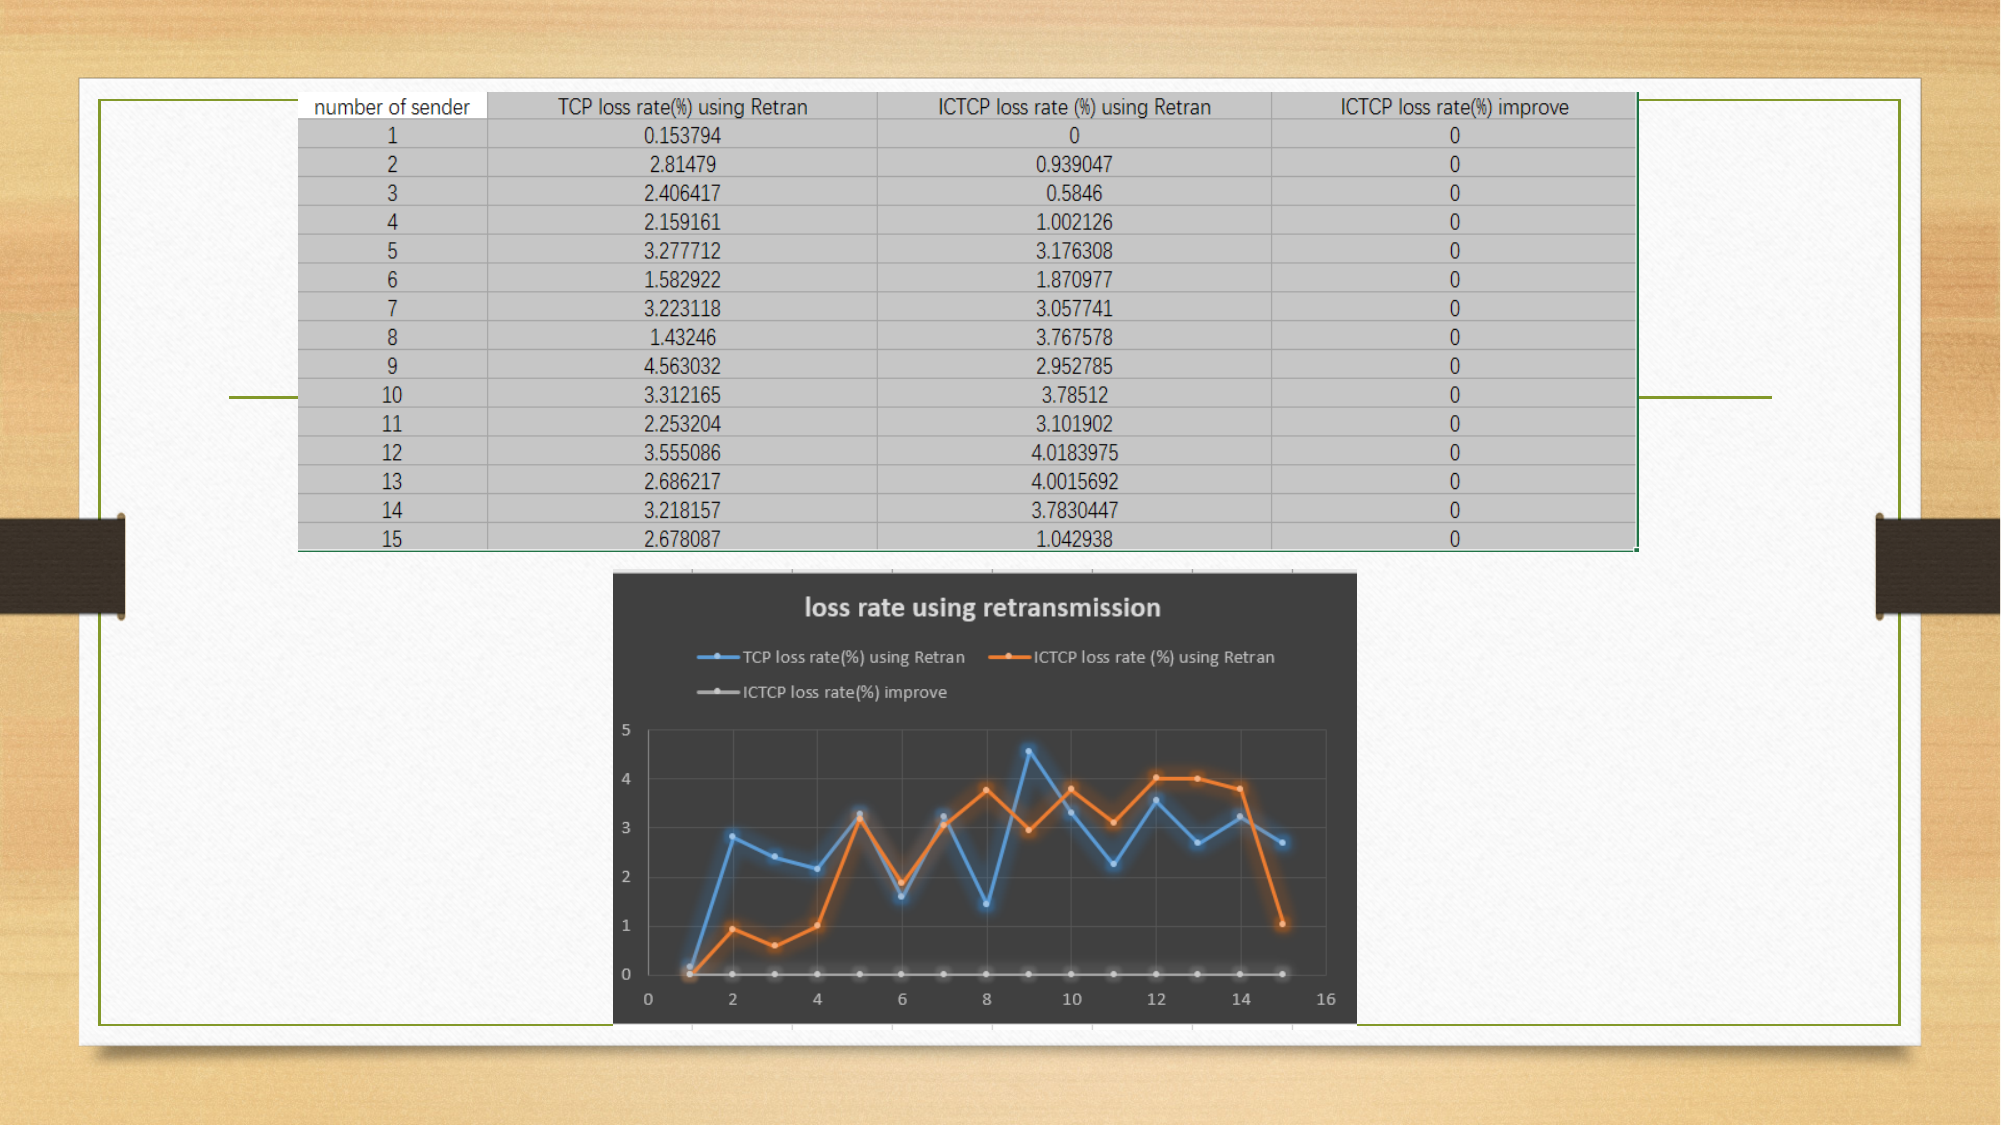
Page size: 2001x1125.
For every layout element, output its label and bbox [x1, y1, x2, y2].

list [297, 92, 1640, 552]
picture [0, 0, 2001, 1125]
